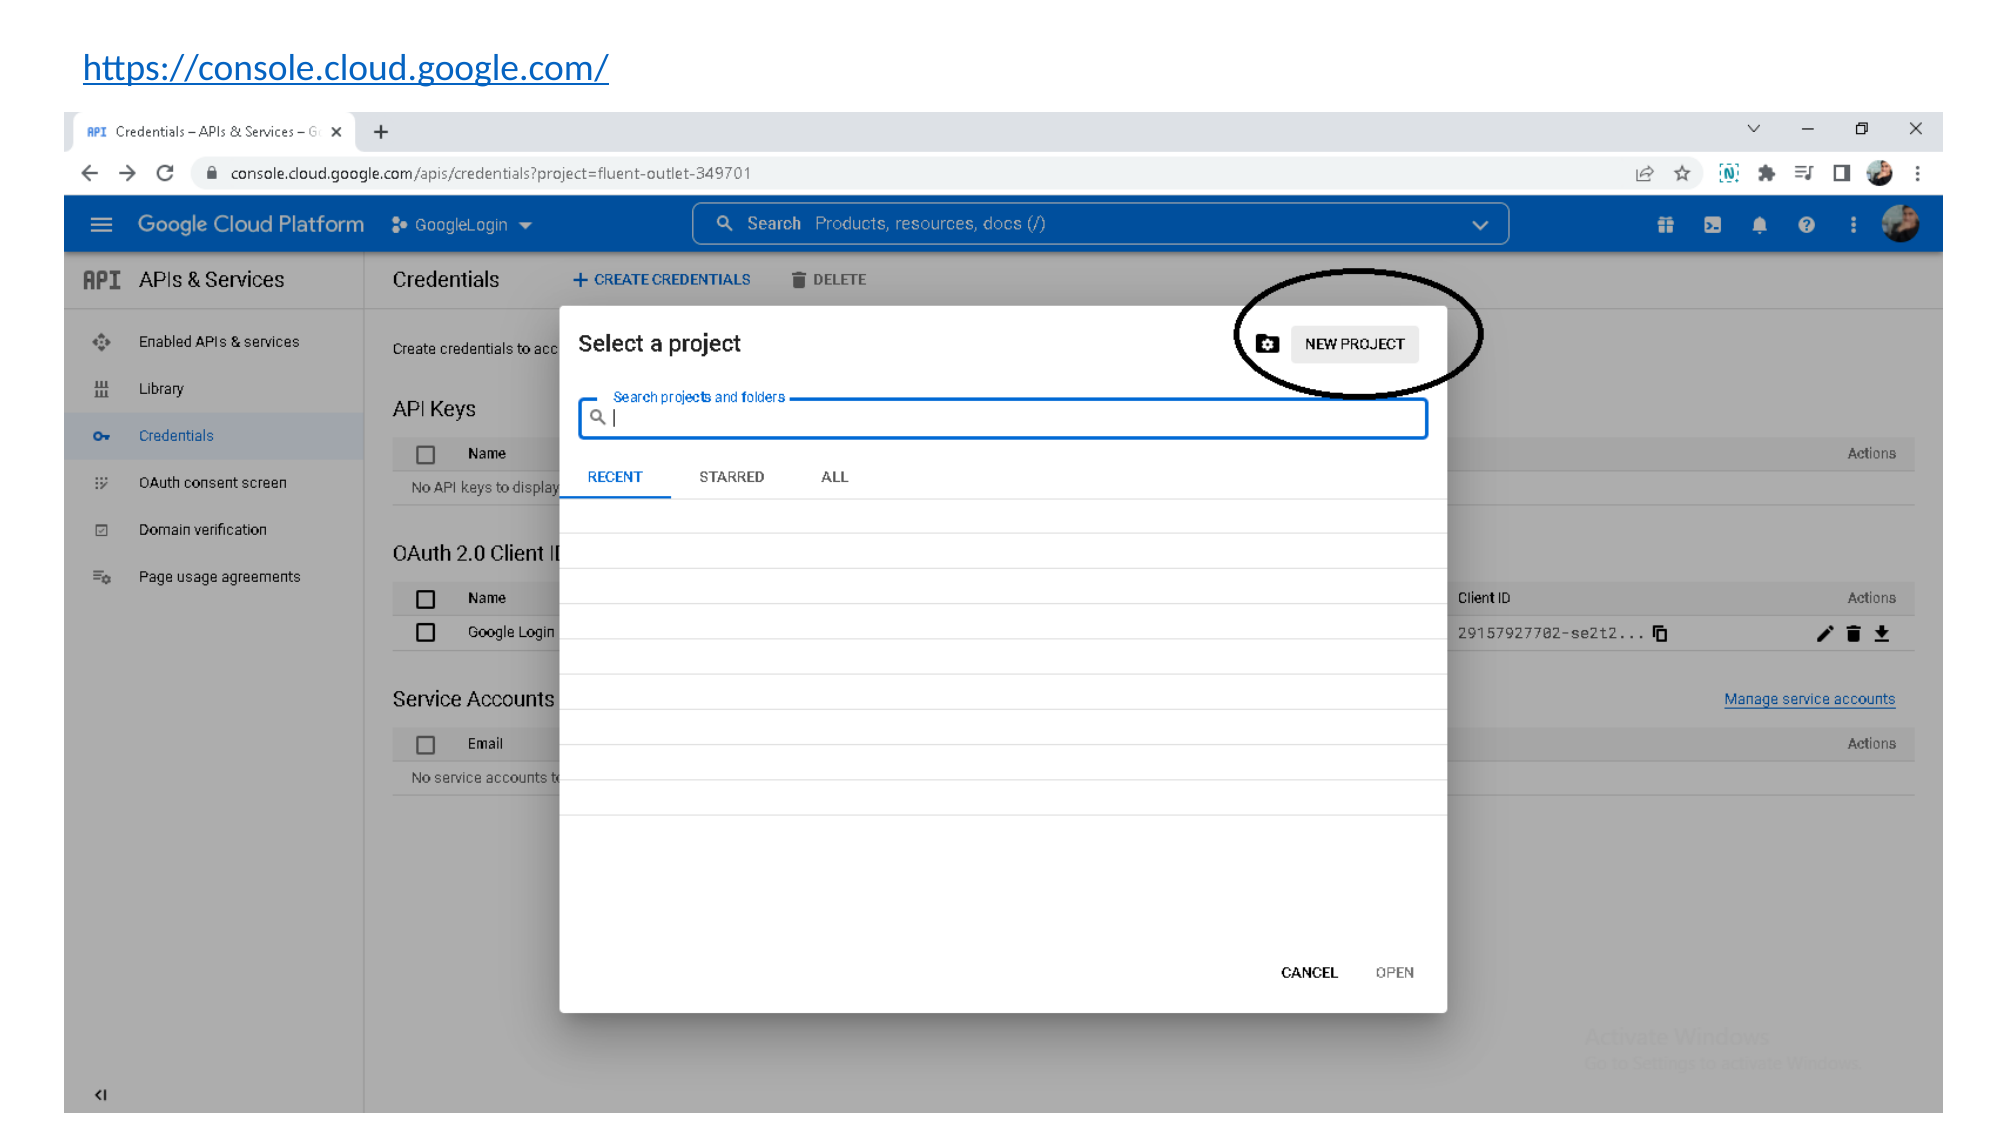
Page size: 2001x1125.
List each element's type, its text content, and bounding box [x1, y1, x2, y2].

text_box https://console.cloud.google.com/ [67, 35, 624, 96]
picture [64, 112, 1943, 1113]
